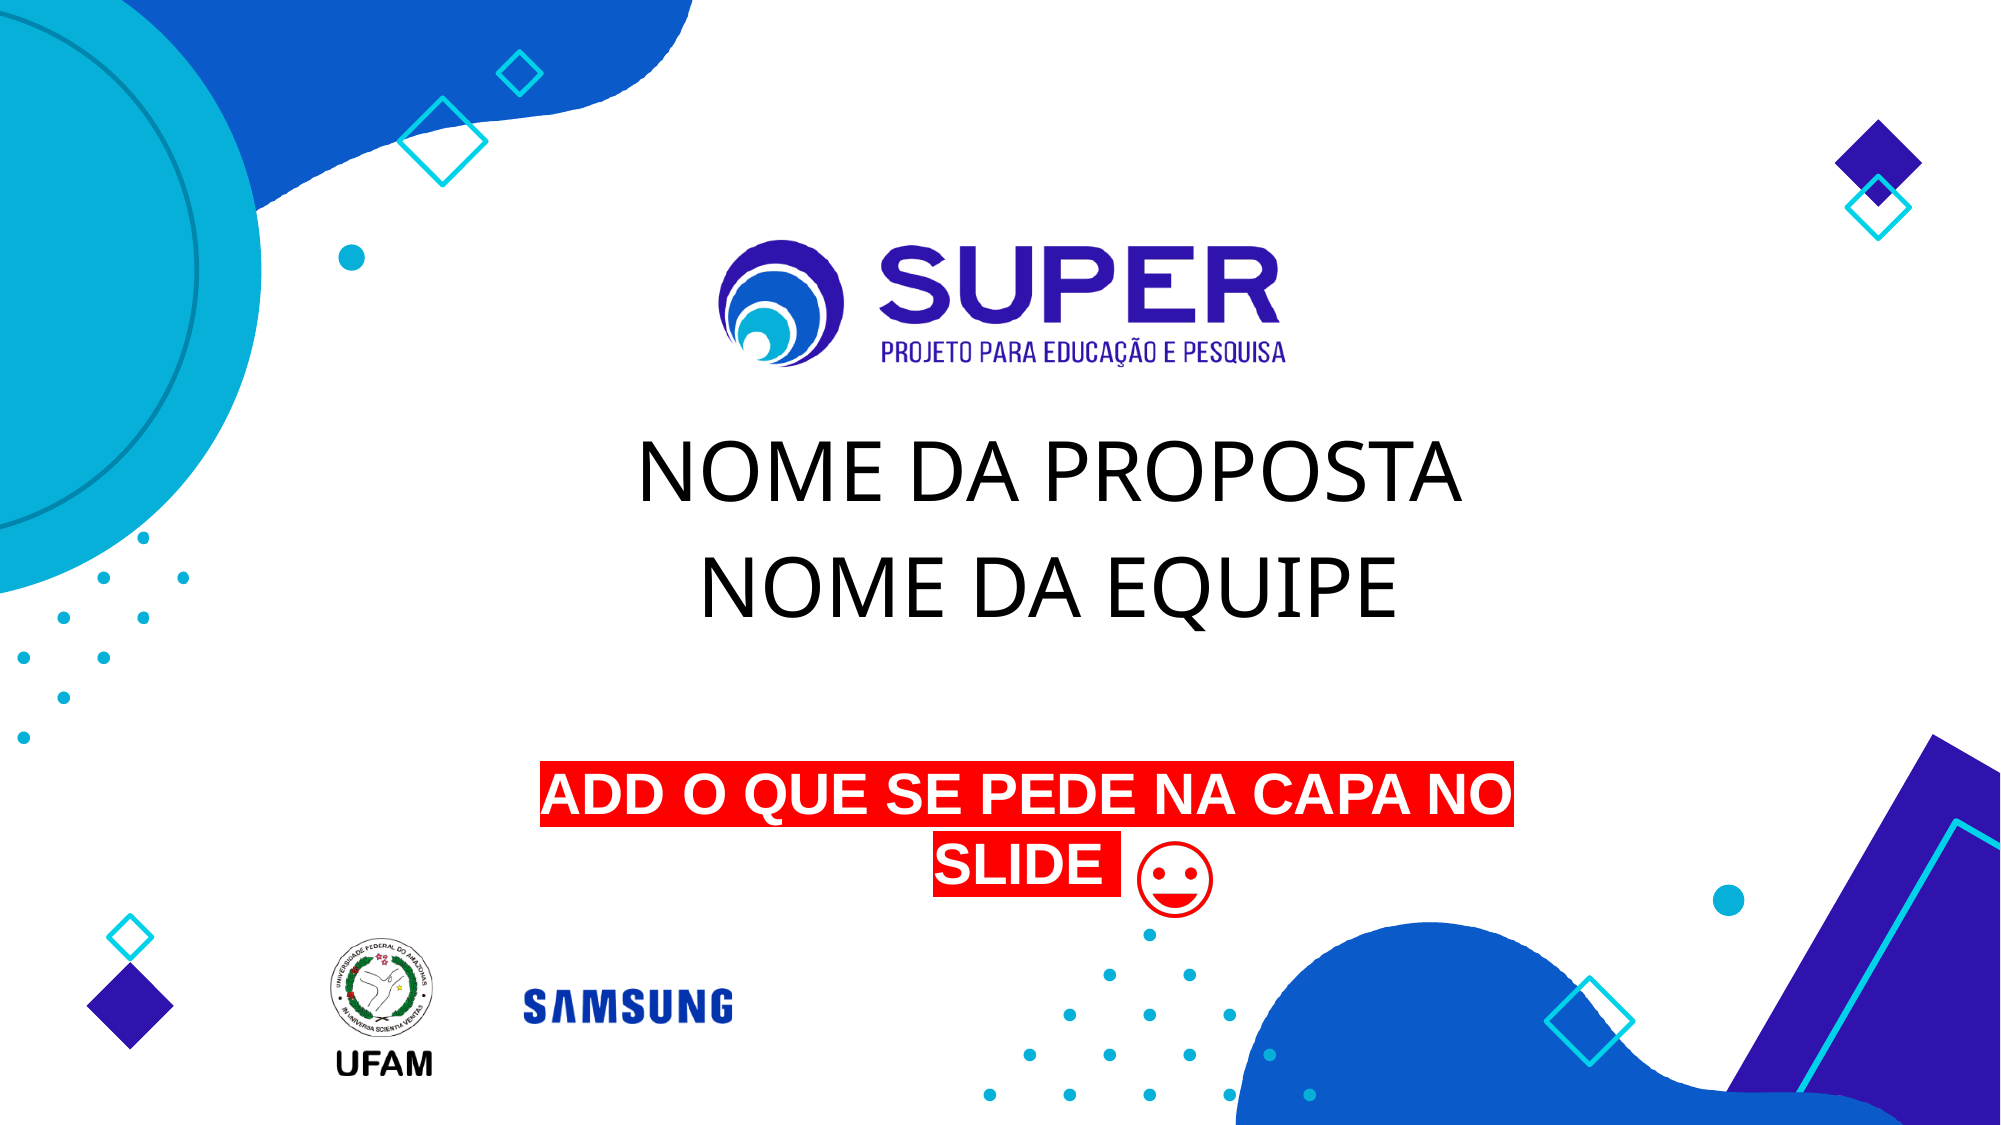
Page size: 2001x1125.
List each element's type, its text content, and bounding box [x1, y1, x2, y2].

picture [125, 0, 703, 271]
picture [716, 236, 1287, 368]
picture [0, 291, 262, 877]
text_box NOME DA EQUIPE [433, 527, 1665, 642]
picture [895, 831, 1958, 1125]
picture [329, 937, 433, 1076]
text_box NOME DA PROPOSTA [433, 411, 1665, 526]
text_box ADD O QUE SE PEDE NA CAPA NO SLIDE [502, 748, 1552, 904]
picture [523, 983, 733, 1030]
